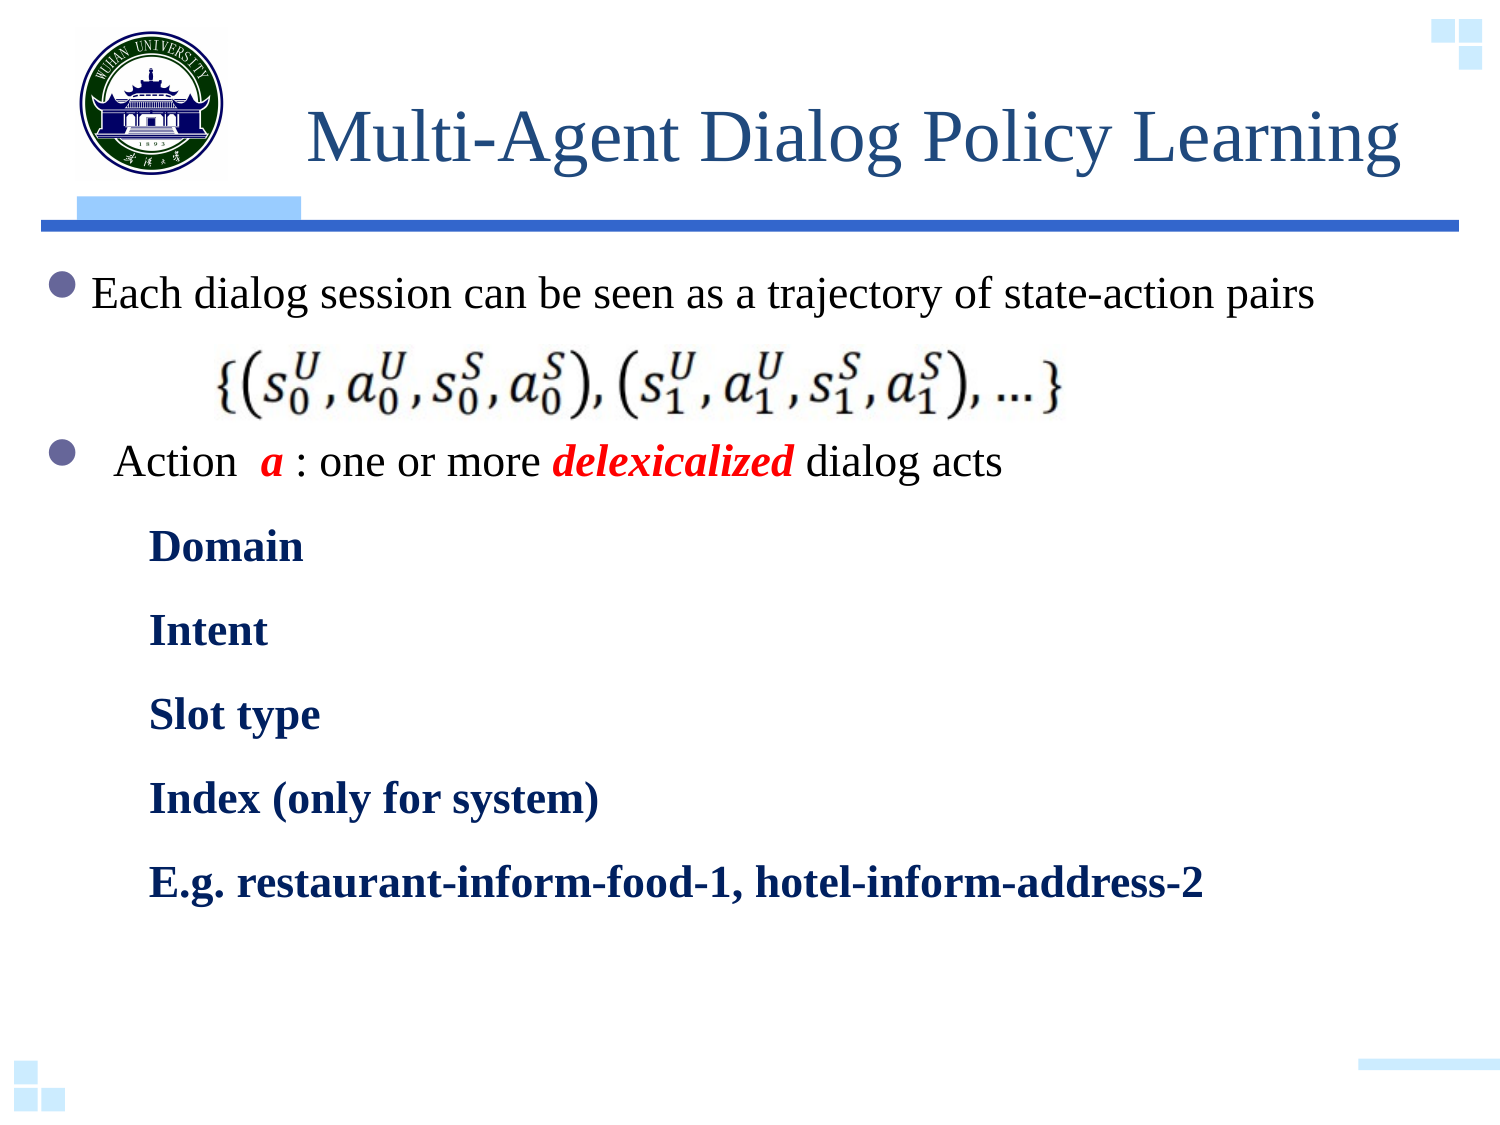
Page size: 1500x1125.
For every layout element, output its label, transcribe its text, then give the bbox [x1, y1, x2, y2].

list Each dialog session can be seen as a trajectory of state-action pairs Action a : one or more delexicalized dialog acts Domain Intent Slot type Index (only for system) E.g. restaurant-inform-food-1, hotel-inform-address-2 [30, 235, 1470, 1066]
picture [75, 27, 228, 181]
picture [214, 344, 1081, 438]
title Multi-Agent Dialog Policy Learning [141, 37, 1500, 226]
